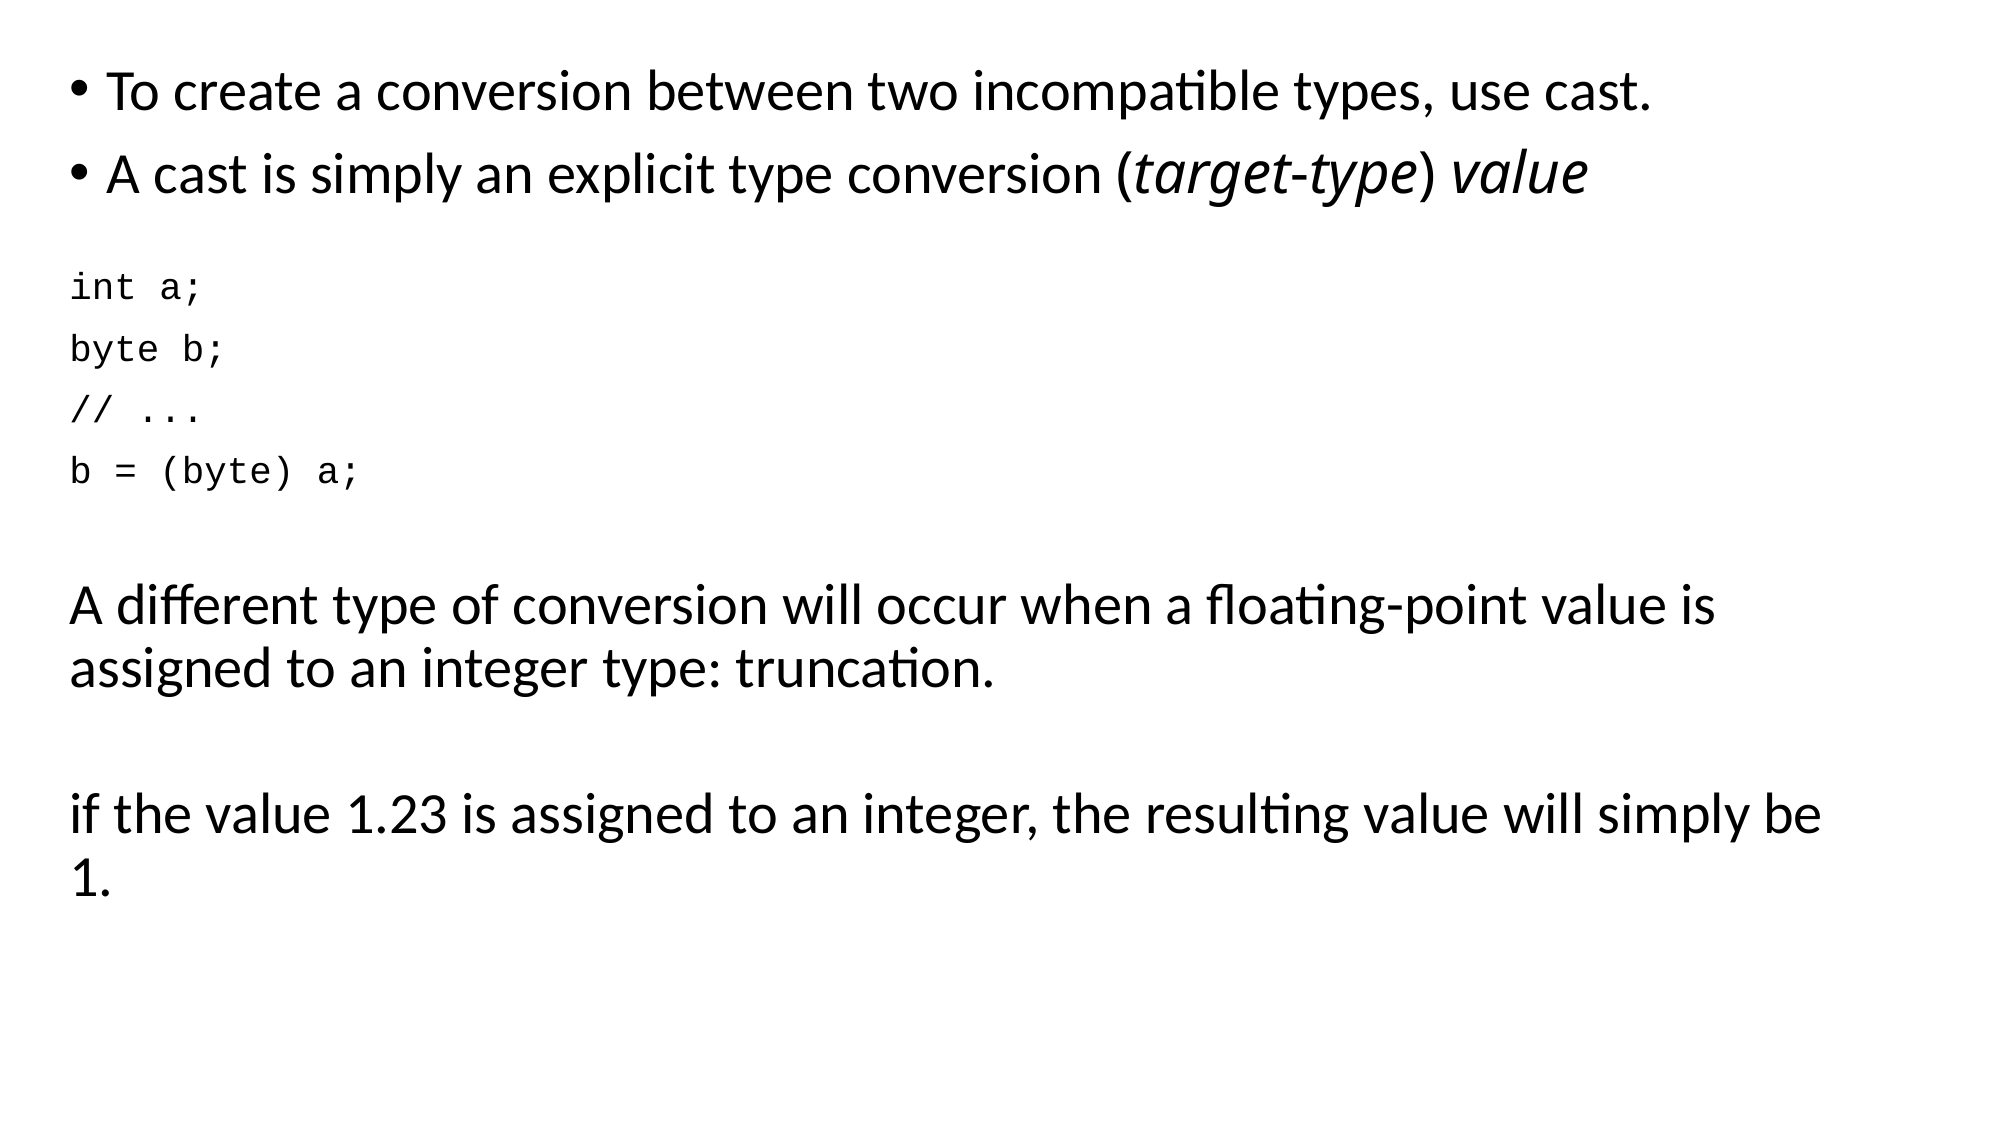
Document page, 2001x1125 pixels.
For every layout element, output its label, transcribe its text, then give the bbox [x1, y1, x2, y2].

list To create a conversion between two incompatible types, use cast. A cast is simply an explicit type conversion (target-type) value int a; byte b; // ... b = (byte) a; A different type of conversion will occur when a floating-point value is assigned to an integer type: truncation. if the value 1.23 is assigned to an integer, the resulting value will simply be 1. [54, 52, 1863, 1014]
